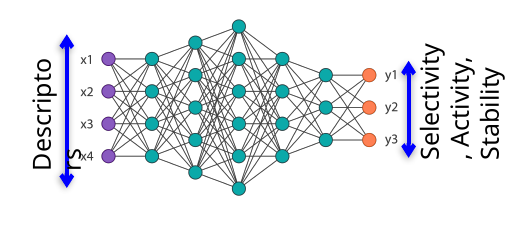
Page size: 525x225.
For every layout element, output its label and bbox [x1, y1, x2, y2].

text_box [18, 0, 513, 223]
